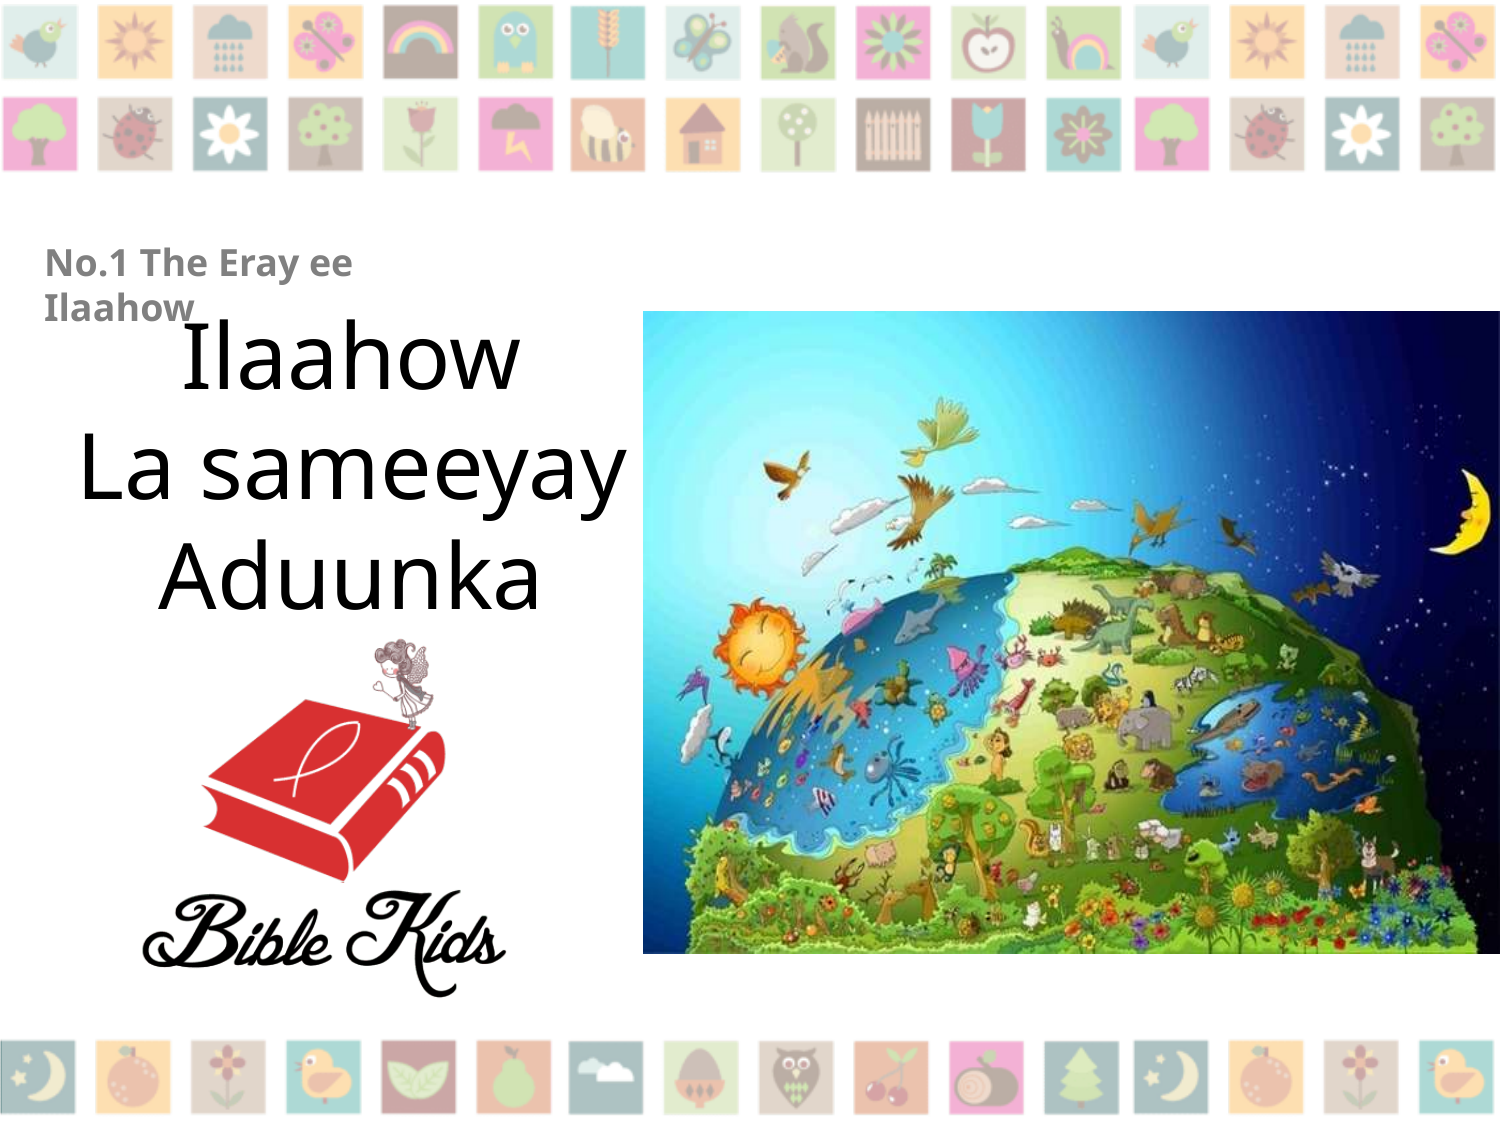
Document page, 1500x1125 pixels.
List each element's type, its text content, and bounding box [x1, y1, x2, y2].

text_box Ilaahow La sameeyay Aduunka [29, 290, 675, 636]
text_box No.1 The Eray ee Ilaahow [29, 231, 479, 290]
picture [117, 600, 544, 1027]
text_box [0, 1028, 1500, 1118]
picture [643, 311, 1500, 955]
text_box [0, 3, 1500, 181]
